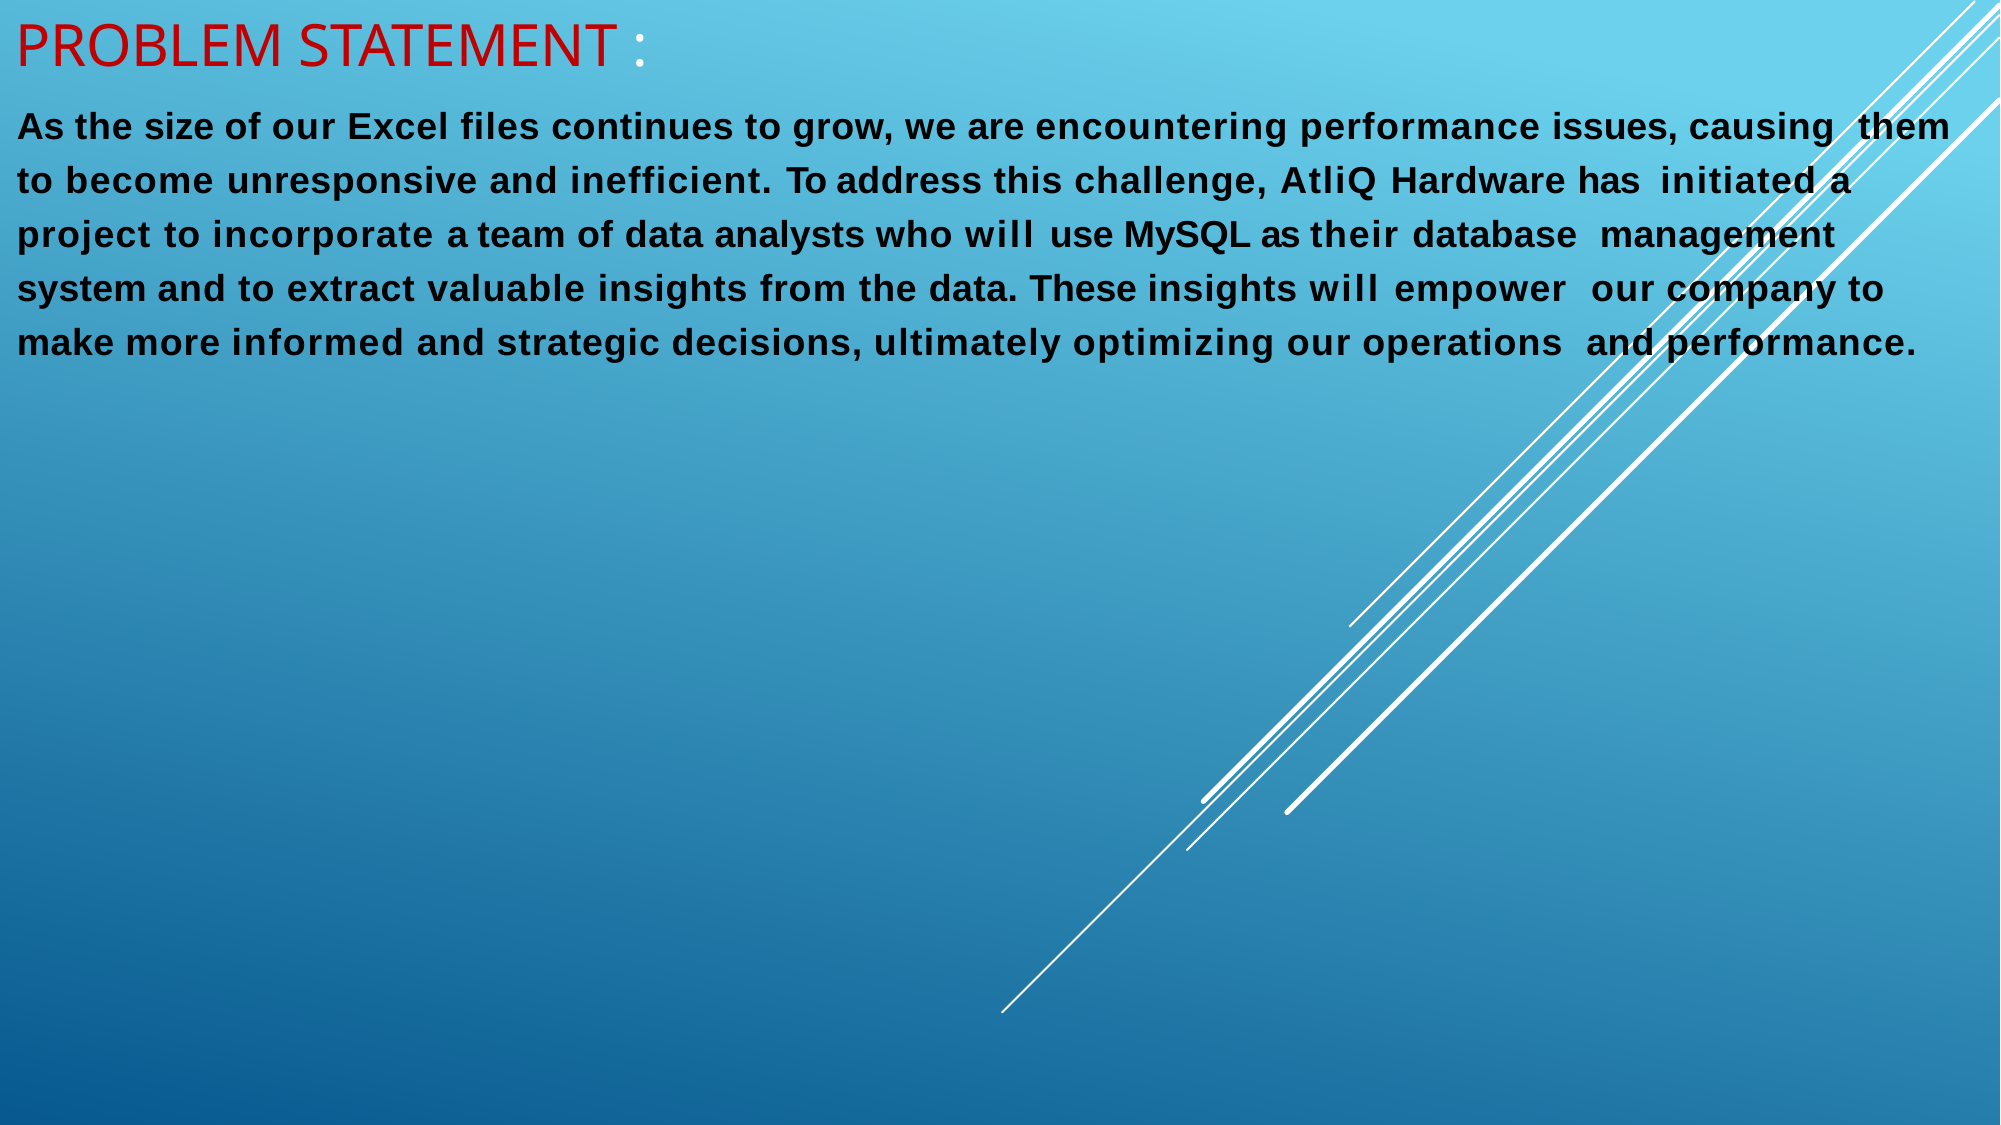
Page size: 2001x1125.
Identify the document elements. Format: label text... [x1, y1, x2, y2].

text_box As the size of our Excel files continues to grow, we are encountering performance issues, causing them to become unresponsive and inefficient. To address this challenge, AtliQ Hardware has initiated a project to incorporate a team of data analysts who will use MySQL as their database management system and to extract valuable insights from the data. These insights will empower our company to make more informed and strategic decisions, ultimately optimizing our operations and performance. [0, 85, 1976, 371]
title Problem Statement : [0, 0, 666, 85]
